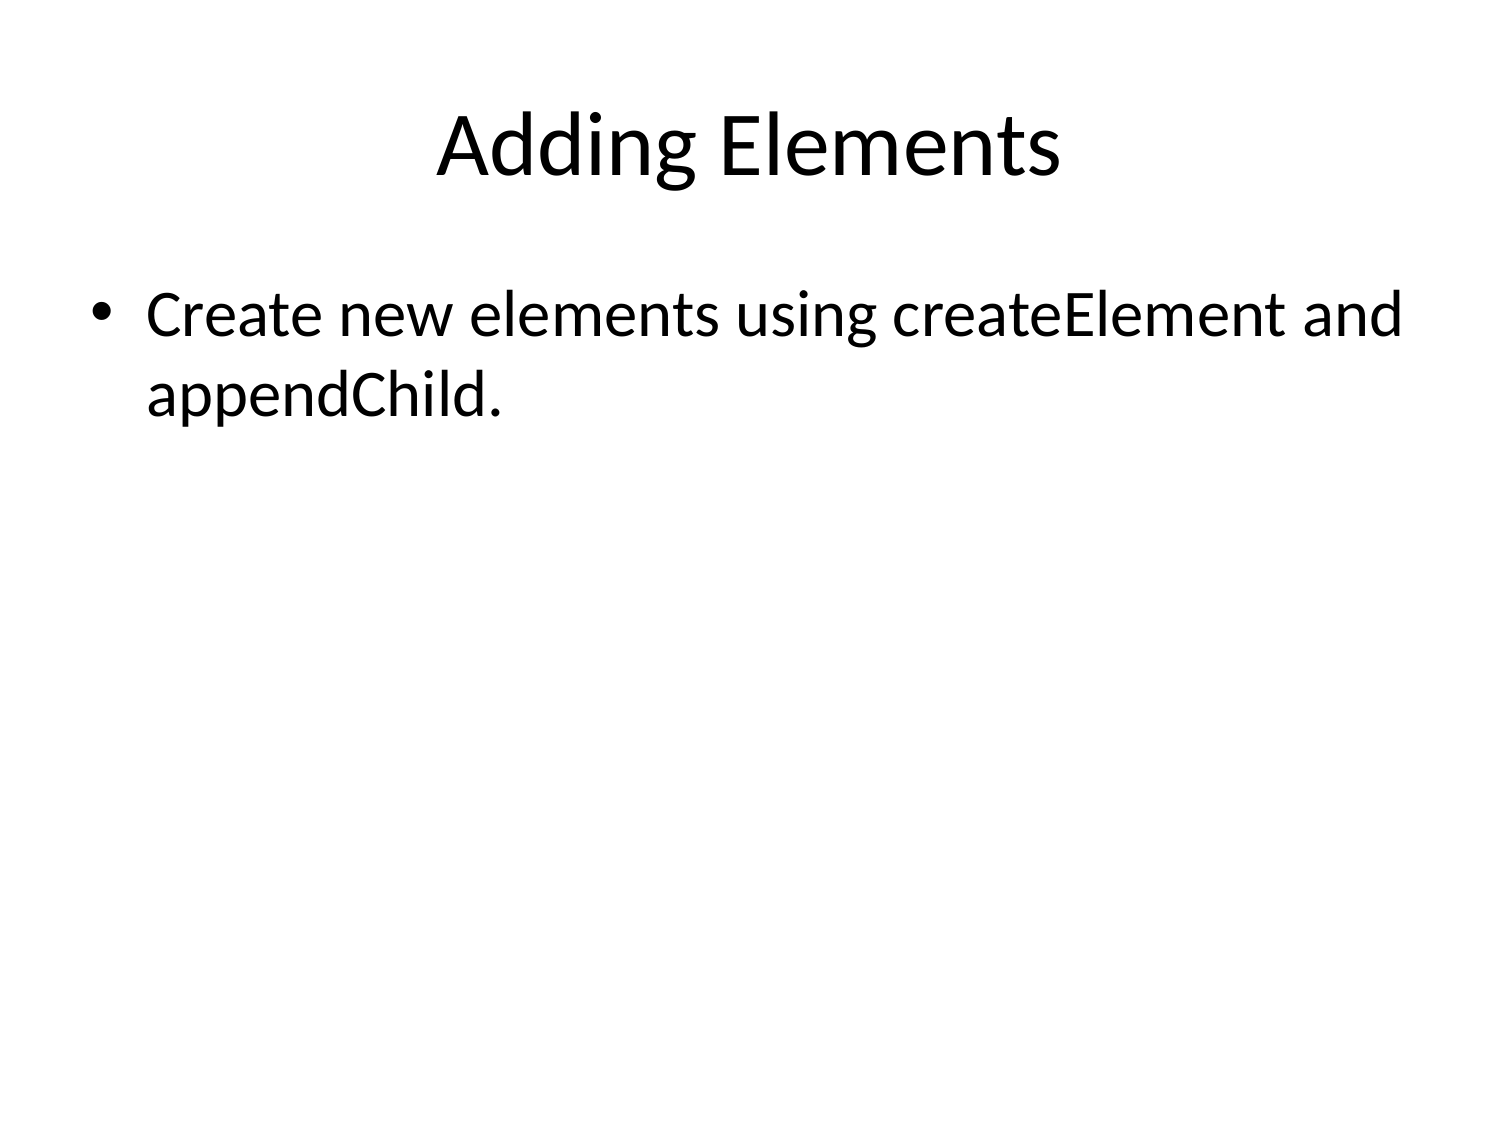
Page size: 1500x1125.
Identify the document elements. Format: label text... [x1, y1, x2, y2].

title Adding Elements [75, 45, 1425, 233]
list Create new elements using createElement and appendChild. [75, 262, 1425, 1005]
